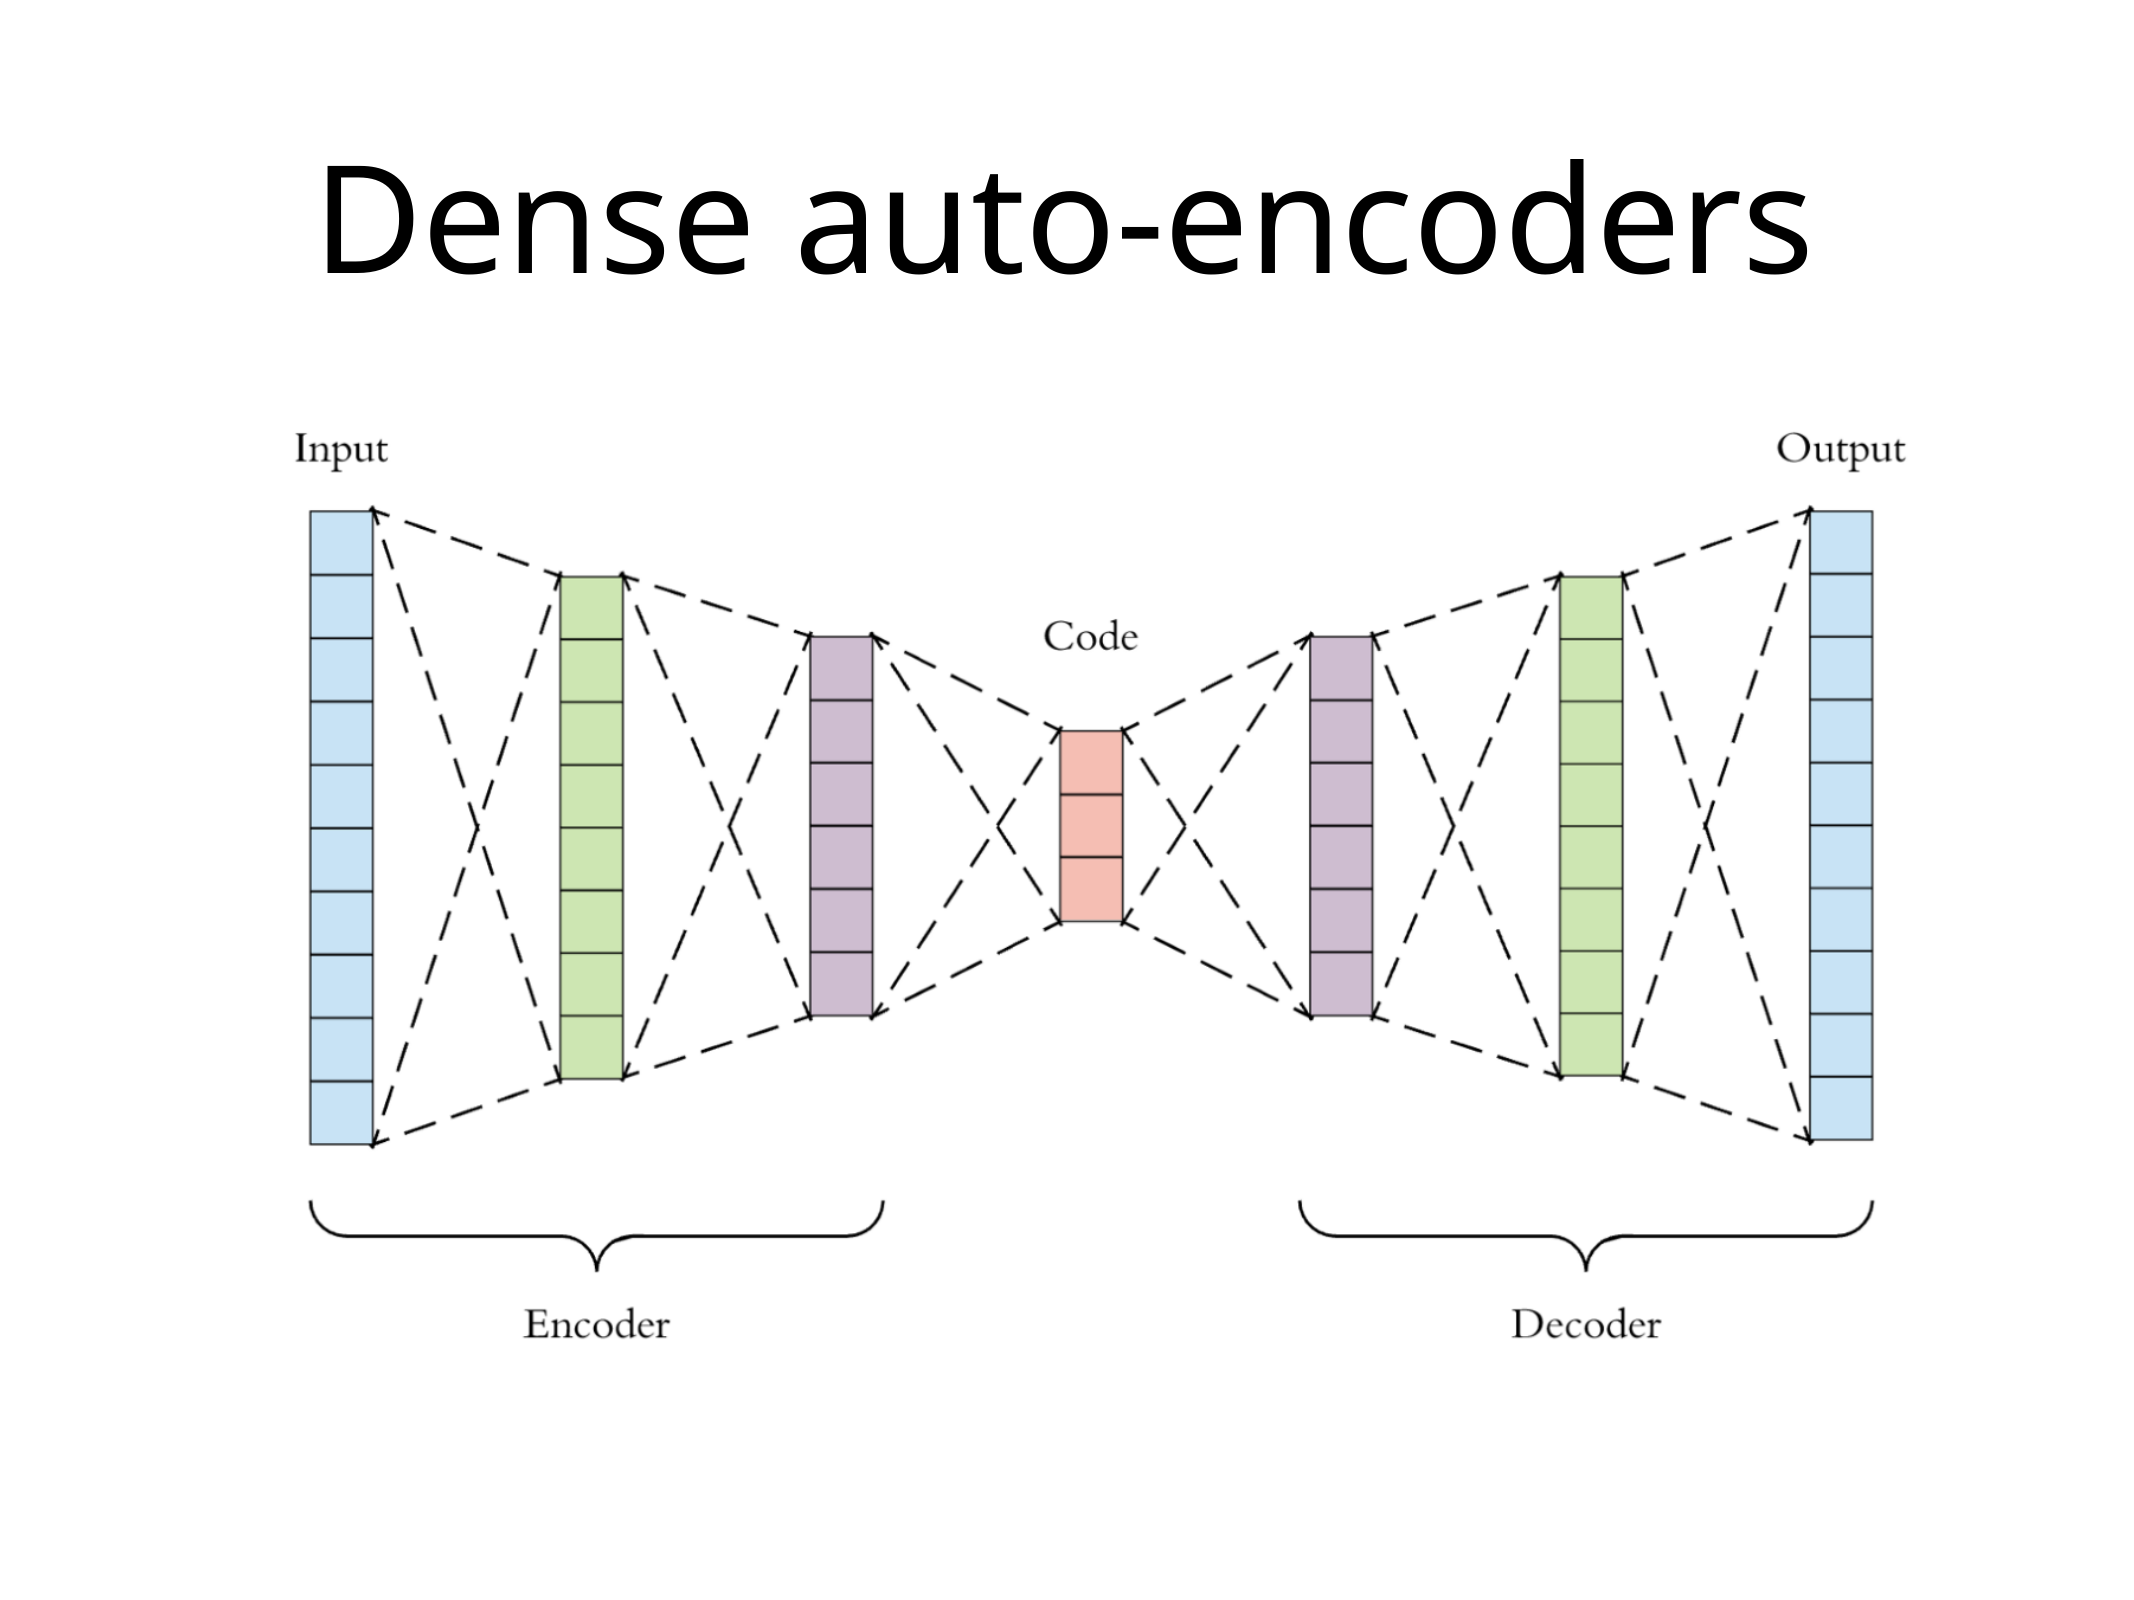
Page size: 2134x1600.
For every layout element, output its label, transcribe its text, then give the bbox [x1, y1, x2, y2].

title Dense auto-encoders [78, 35, 2051, 391]
picture [261, 398, 1938, 1368]
